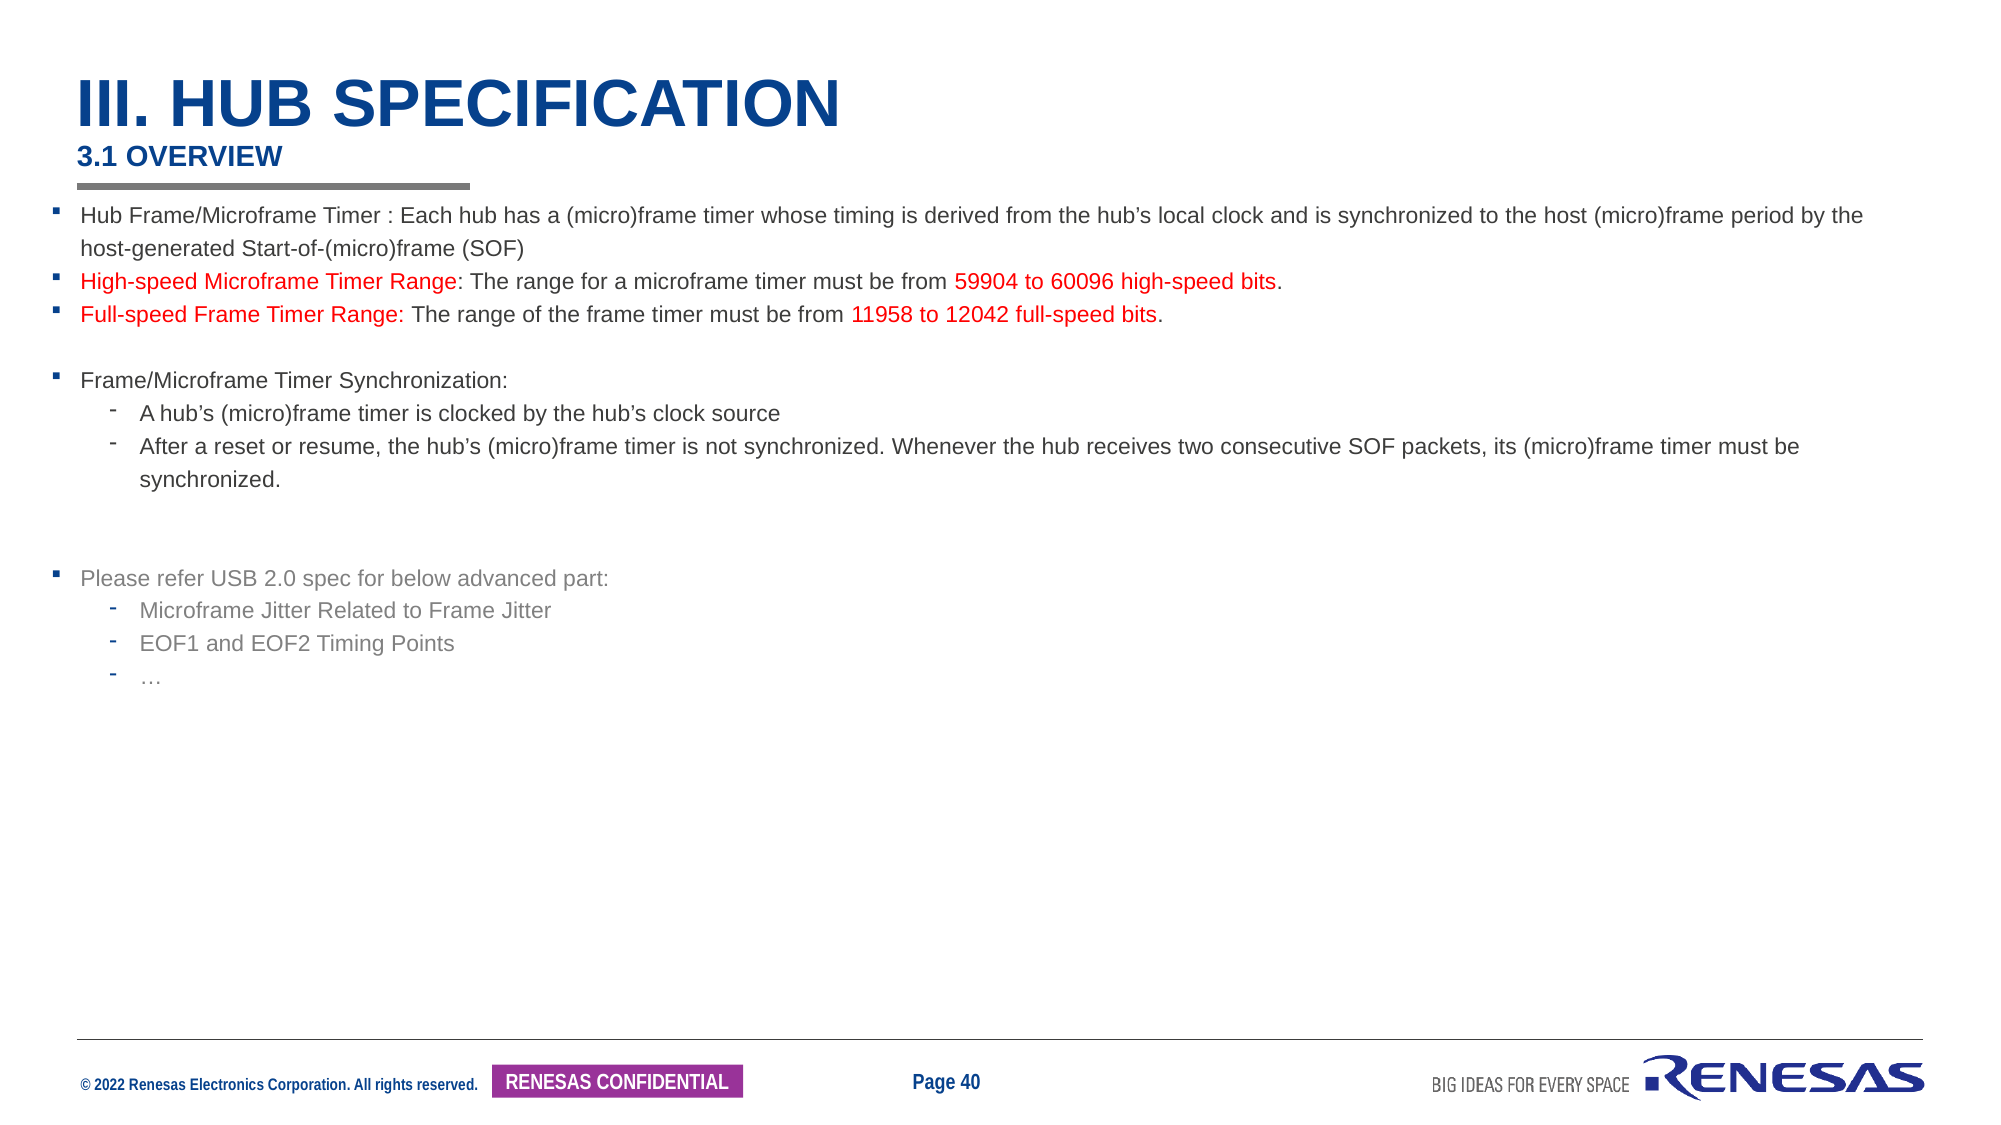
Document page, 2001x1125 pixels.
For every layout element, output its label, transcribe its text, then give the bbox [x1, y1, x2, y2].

text_box Hub Frame/Microframe Timer : Each hub has a (micro)frame timer whose timing is derived from the hub’s local clock and is synchronized to the host (micro)frame period by the host-generated Start-of-(micro)frame (SOF) High-speed Microframe Timer Range: The range for a microframe timer must be from 59904 to 60096 high-speed bits. Full-speed Frame Timer Range: The range of the frame timer must be from 11958 to 12042 full-speed bits. Frame/Microframe Timer Synchronization: A hub’s (micro)frame timer is clocked by the hub’s clock source After a reset or resume, the hub’s (micro)frame timer is not synchronized. Whenever the hub receives two consecutive SOF packets, its (micro)frame timer must be synchronized. Please refer USB 2.0 spec for below advanced part: Microframe Jitter Related to Frame Jitter EOF1 and EOF2 Timing Points … [51, 195, 1896, 690]
title III. Hub Specification 3.1 Overview [76, 68, 1922, 173]
picture [1425, 1049, 1933, 1106]
